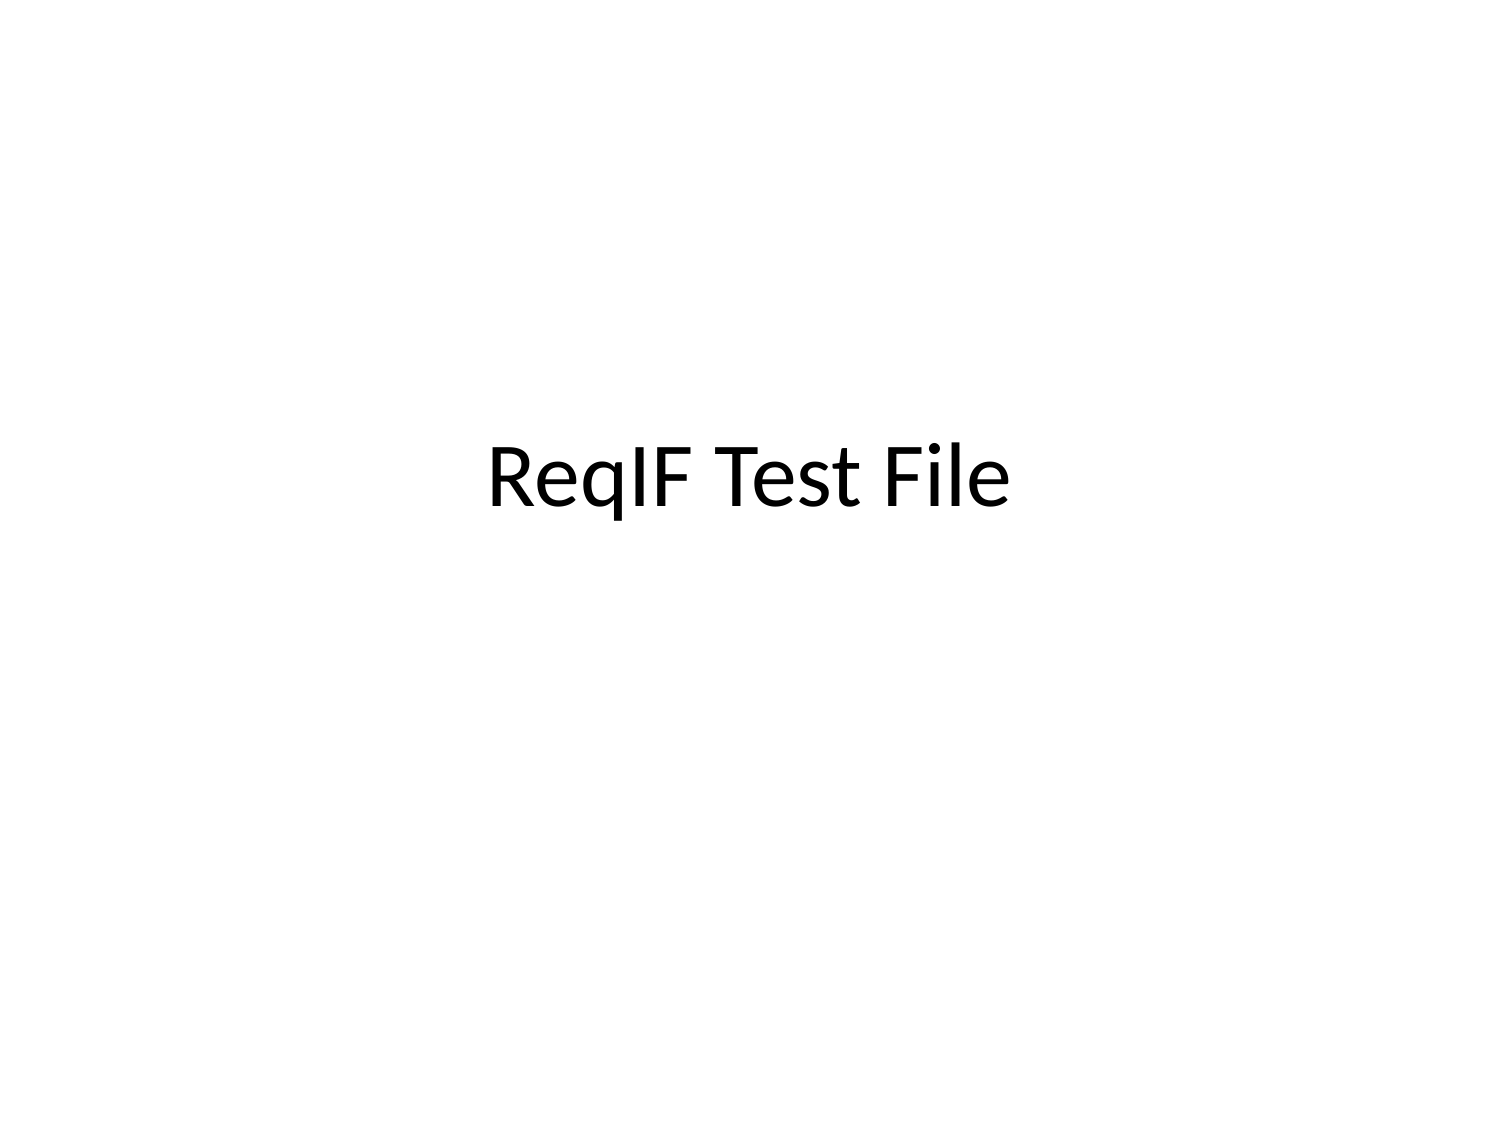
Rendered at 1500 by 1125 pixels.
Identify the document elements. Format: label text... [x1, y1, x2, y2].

title ReqIF Test File [112, 349, 1388, 591]
